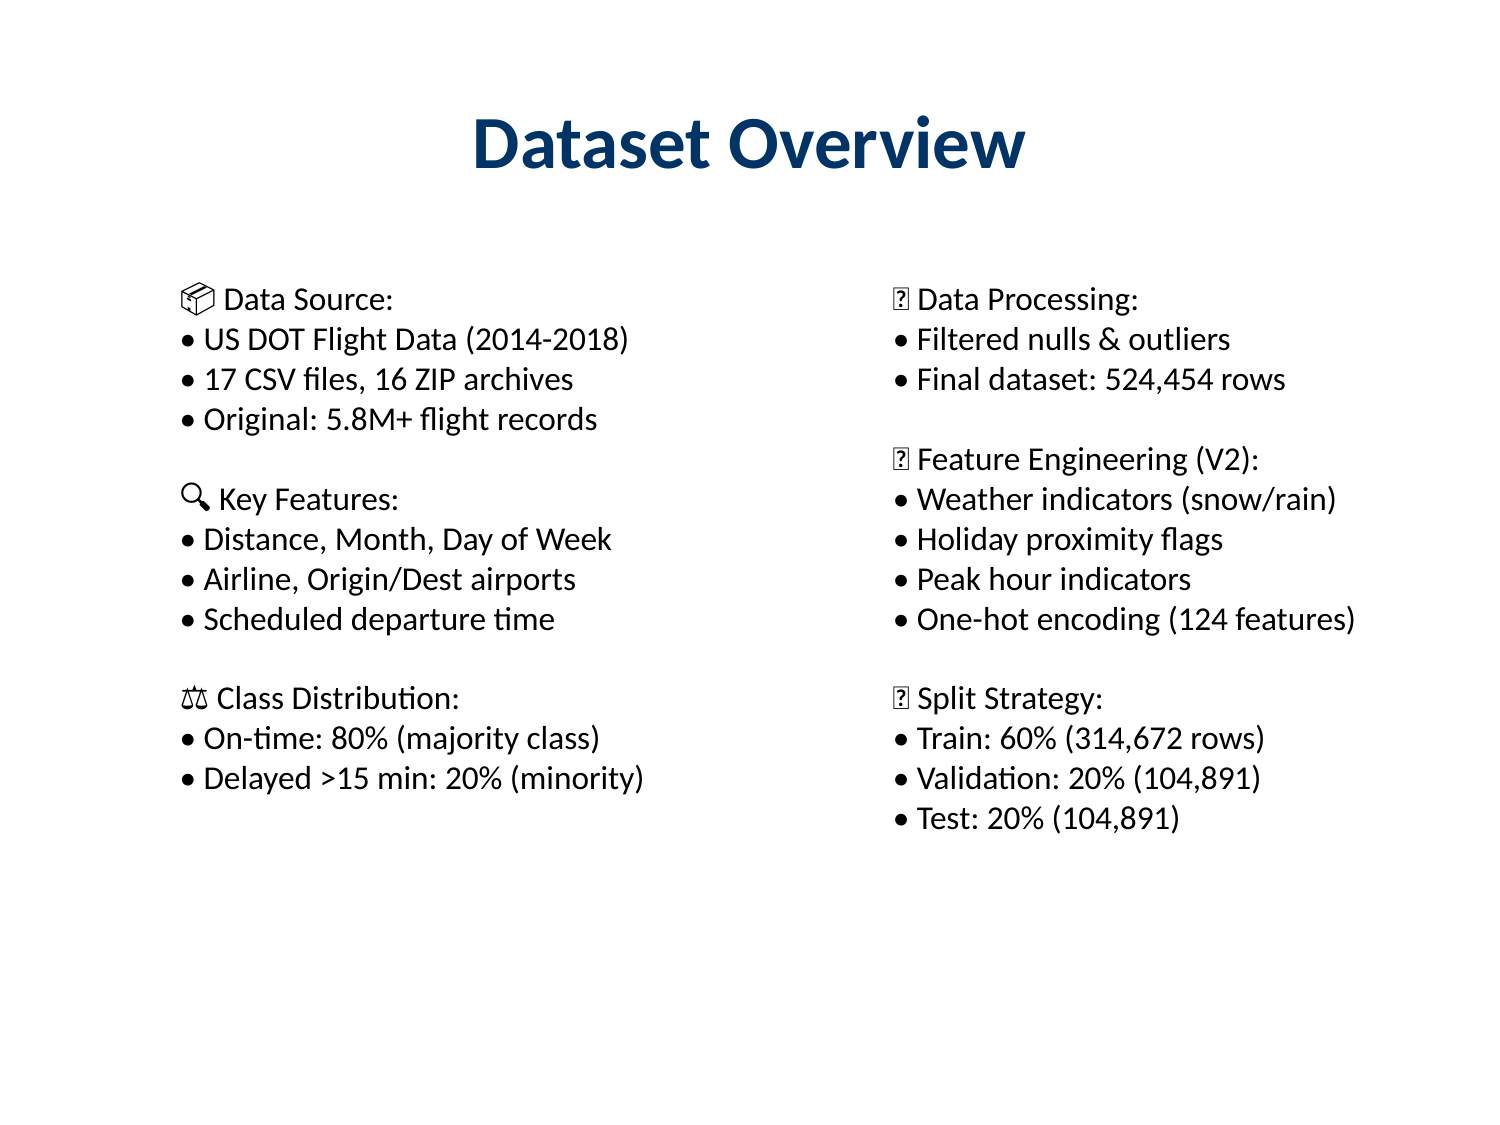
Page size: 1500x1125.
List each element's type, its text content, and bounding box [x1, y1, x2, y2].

text_box 📦 Data Source: • US DOT Flight Data (2014-2018) • 17 CSV files, 16 ZIP archives • Original: 5.8M+ flight records 🔍 Key Features: • Distance, Month, Day of Week • Airline, Origin/Dest airports • Scheduled departure time ⚖️ Class Distribution: • On-time: 80% (majority class) • Delayed >15 min: 20% (minority) [164, 269, 661, 804]
text_box 🧹 Data Processing: • Filtered nulls & outliers • Final dataset: 524,454 rows ✨ Feature Engineering (V2): • Weather indicators (snow/rain) • Holiday proximity flags • Peak hour indicators • One-hot encoding (124 features) 📂 Split Strategy: • Train: 60% (314,672 rows) • Validation: 20% (104,891) • Test: 20% (104,891) [878, 269, 1372, 844]
title Dataset Overview [75, 45, 1425, 233]
